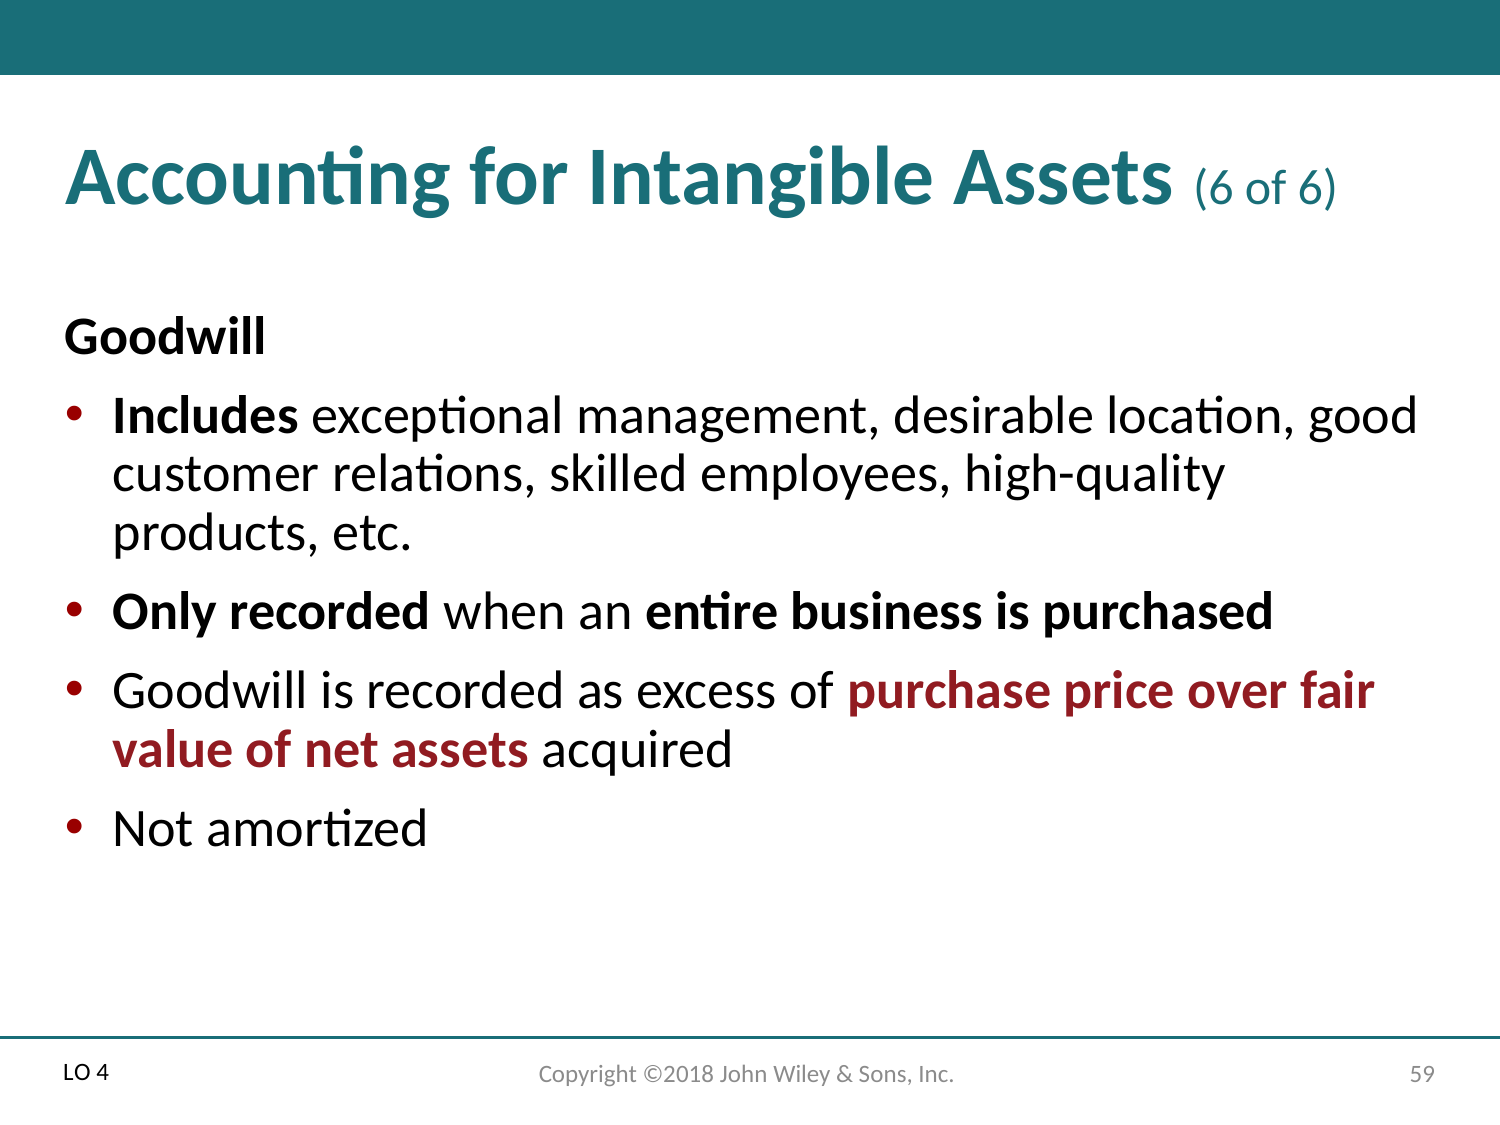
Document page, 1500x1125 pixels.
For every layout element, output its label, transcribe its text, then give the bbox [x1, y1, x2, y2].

title Accounting for Intangible Assets (6 of 6) [50, 125, 1450, 250]
slide_number 59 [1059, 1042, 1450, 1103]
list Goodwill Includes exceptional management, desirable location, good customer relations, skilled employees, high-quality products, etc. Only recorded when an entire business is purchased Goodwill is recorded as excess of purchase price over fair value of net assets acquired Not amortized [50, 299, 1450, 888]
list L O 4 [48, 1042, 142, 1103]
footer Copyright ©2018 John Wiley & Sons, Inc. [496, 1042, 1004, 1103]
